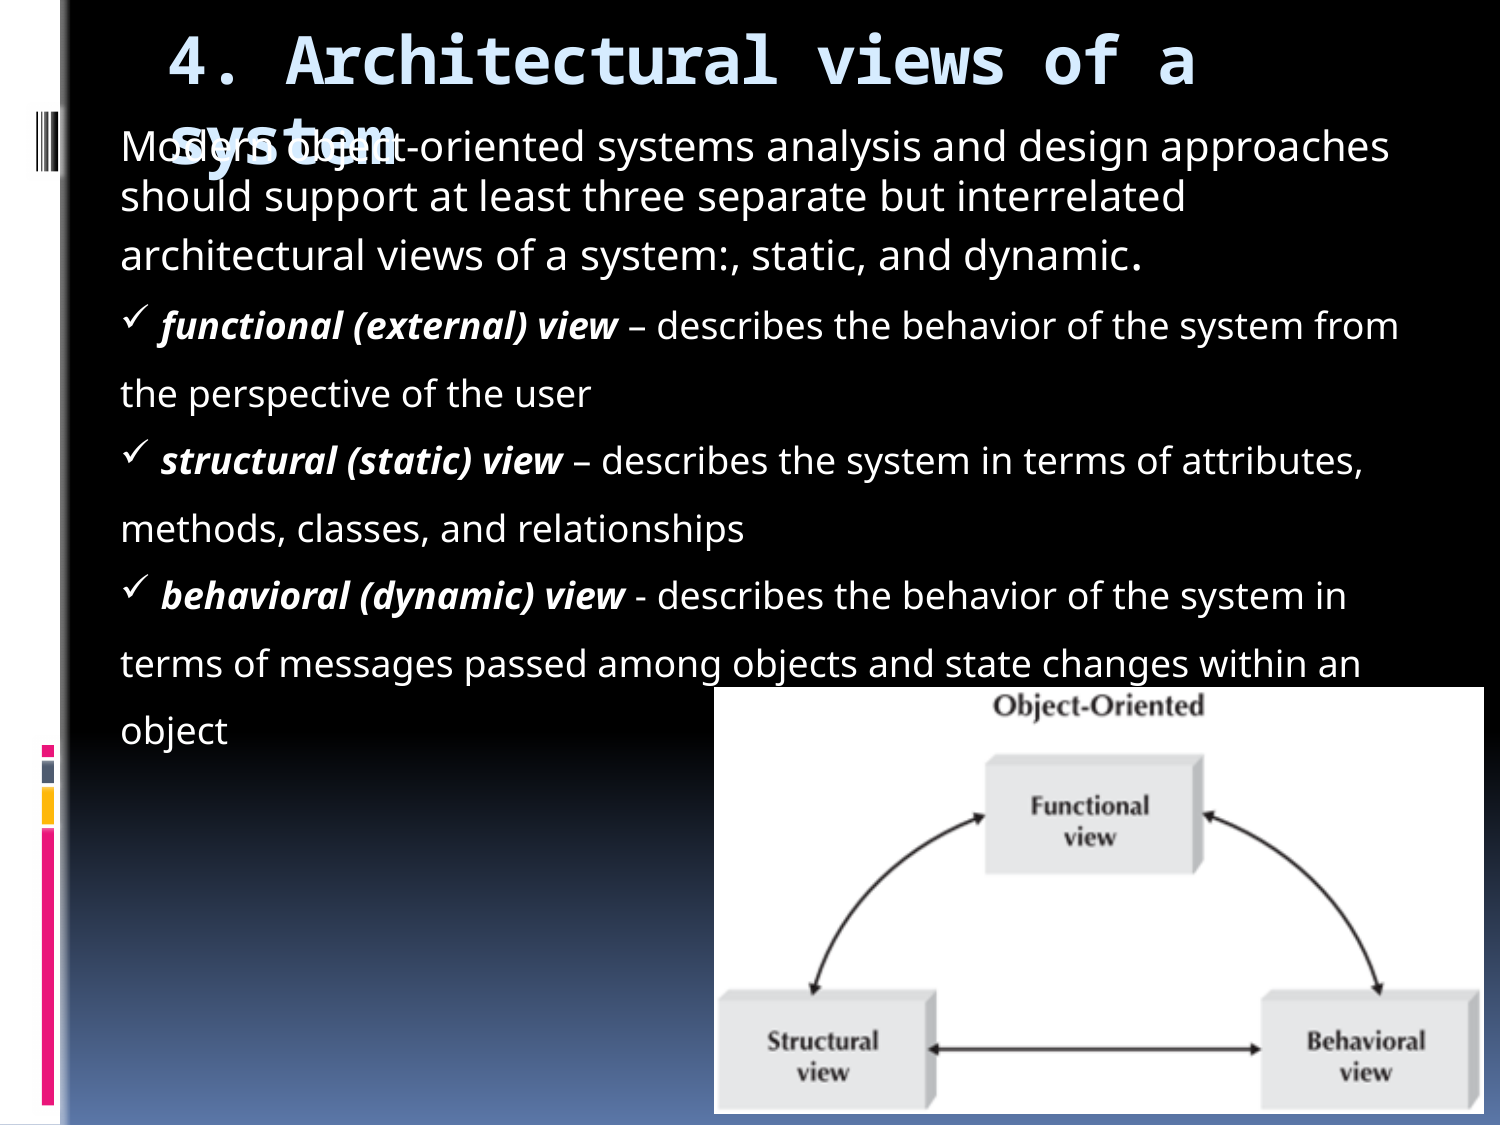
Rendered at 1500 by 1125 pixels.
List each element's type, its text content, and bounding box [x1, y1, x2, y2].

title 4. Architectural views of a system [152, 10, 1365, 106]
picture [714, 686, 1484, 1114]
text_box Modern object-oriented systems analysis and design approaches should support at least three separate but interrelated architectural views of a system:, static, and dynamic. functional (external) view – describes the behavior of the system from the perspective of the user structural (static) view – describes the system in terms of attributes, methods, classes, and relationships behavioral (dynamic) view - describes the behavior of the system in terms of messages passed among objects and state changes within an object [105, 112, 1430, 760]
